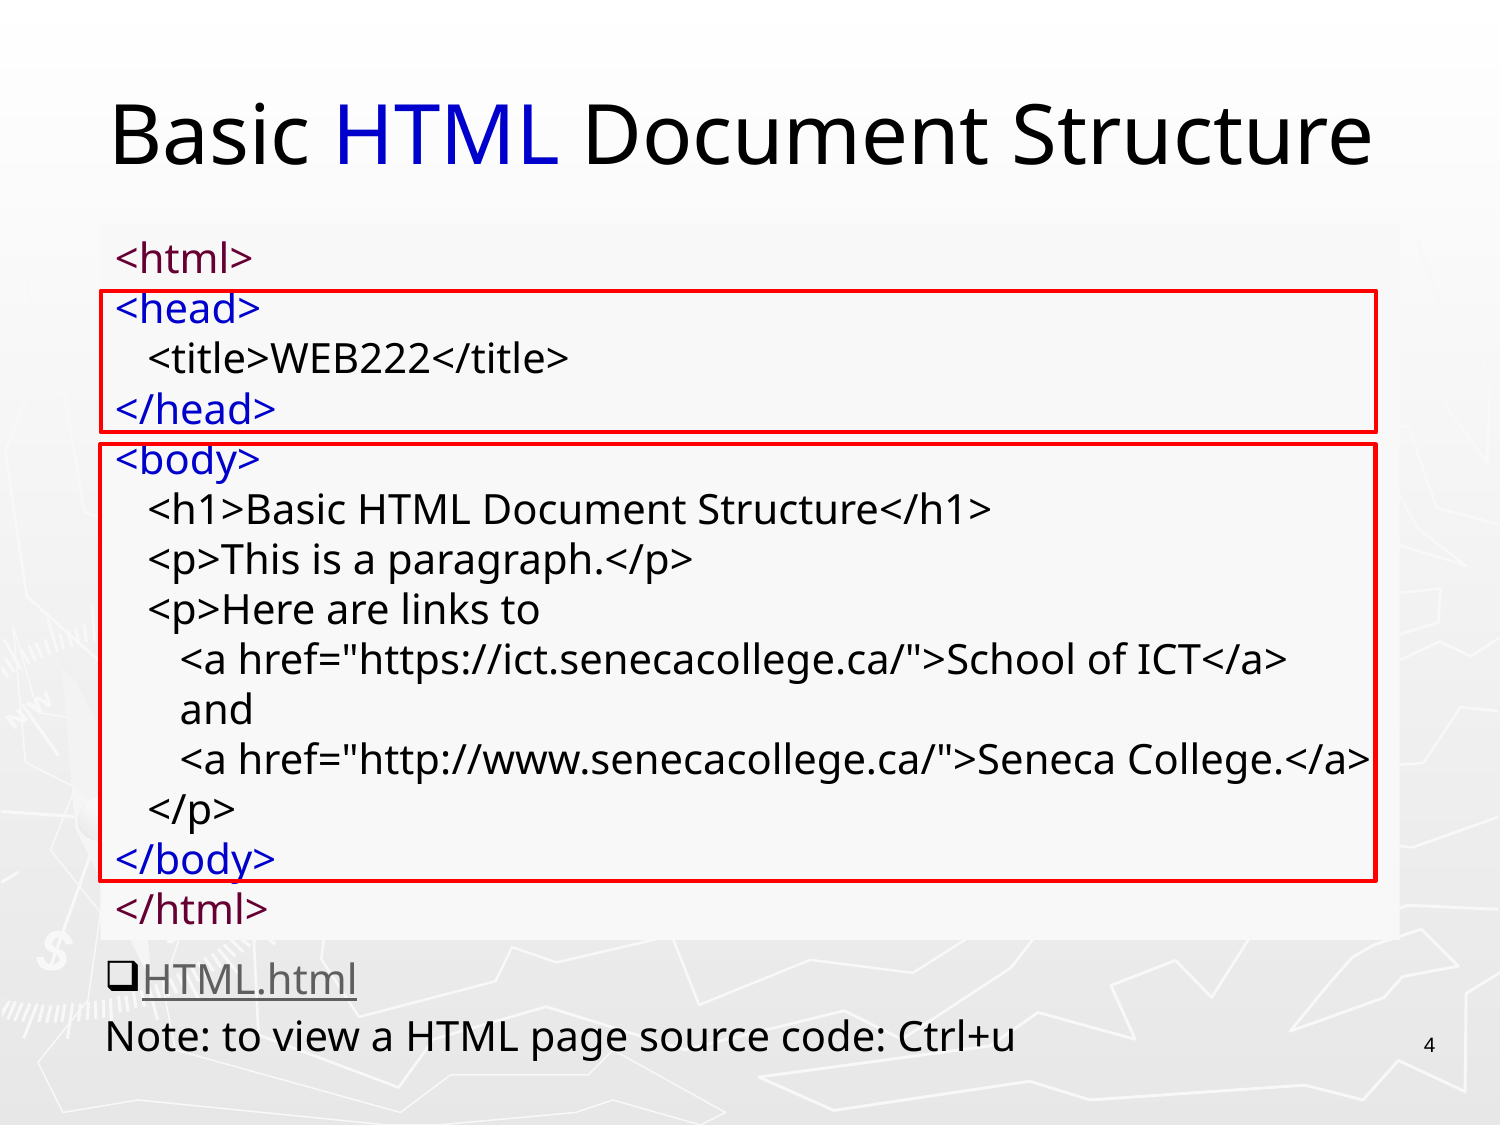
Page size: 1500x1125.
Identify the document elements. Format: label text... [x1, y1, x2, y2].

text_box <html> <head> <title>WEB222</title> </head> <body> <h1>Basic HTML Document Structure</h1> <p>This is a paragraph.</p> <p>Here are links to <a href="https://ict.senecacollege.ca/">School of ICT</a> and <a href="http://www.senecacollege.ca/">Seneca College.</a> </p> </body> </html> [100, 224, 1400, 940]
title Basic HTML Document Structure [41, 37, 1443, 225]
text_box [99, 289, 1378, 434]
slide_number 4 [1074, 1024, 1451, 1103]
text_box [98, 442, 1378, 883]
text_box HTML.html Note: to view a HTML page source code: Ctrl+u [89, 945, 1032, 1068]
